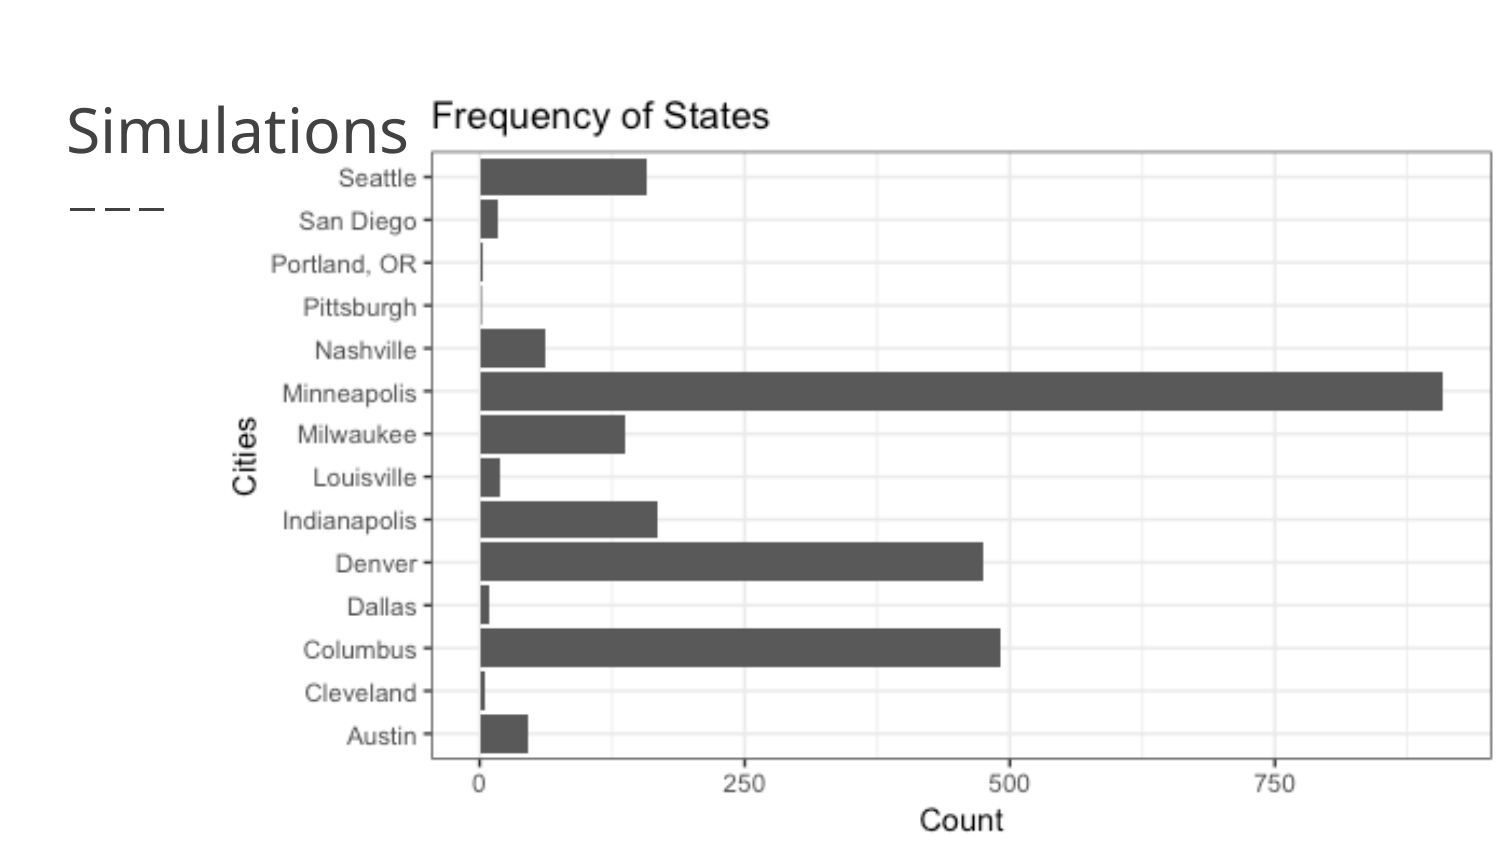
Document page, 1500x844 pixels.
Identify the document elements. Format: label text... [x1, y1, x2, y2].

title Simulations [51, 61, 1449, 182]
picture [218, 85, 1500, 844]
